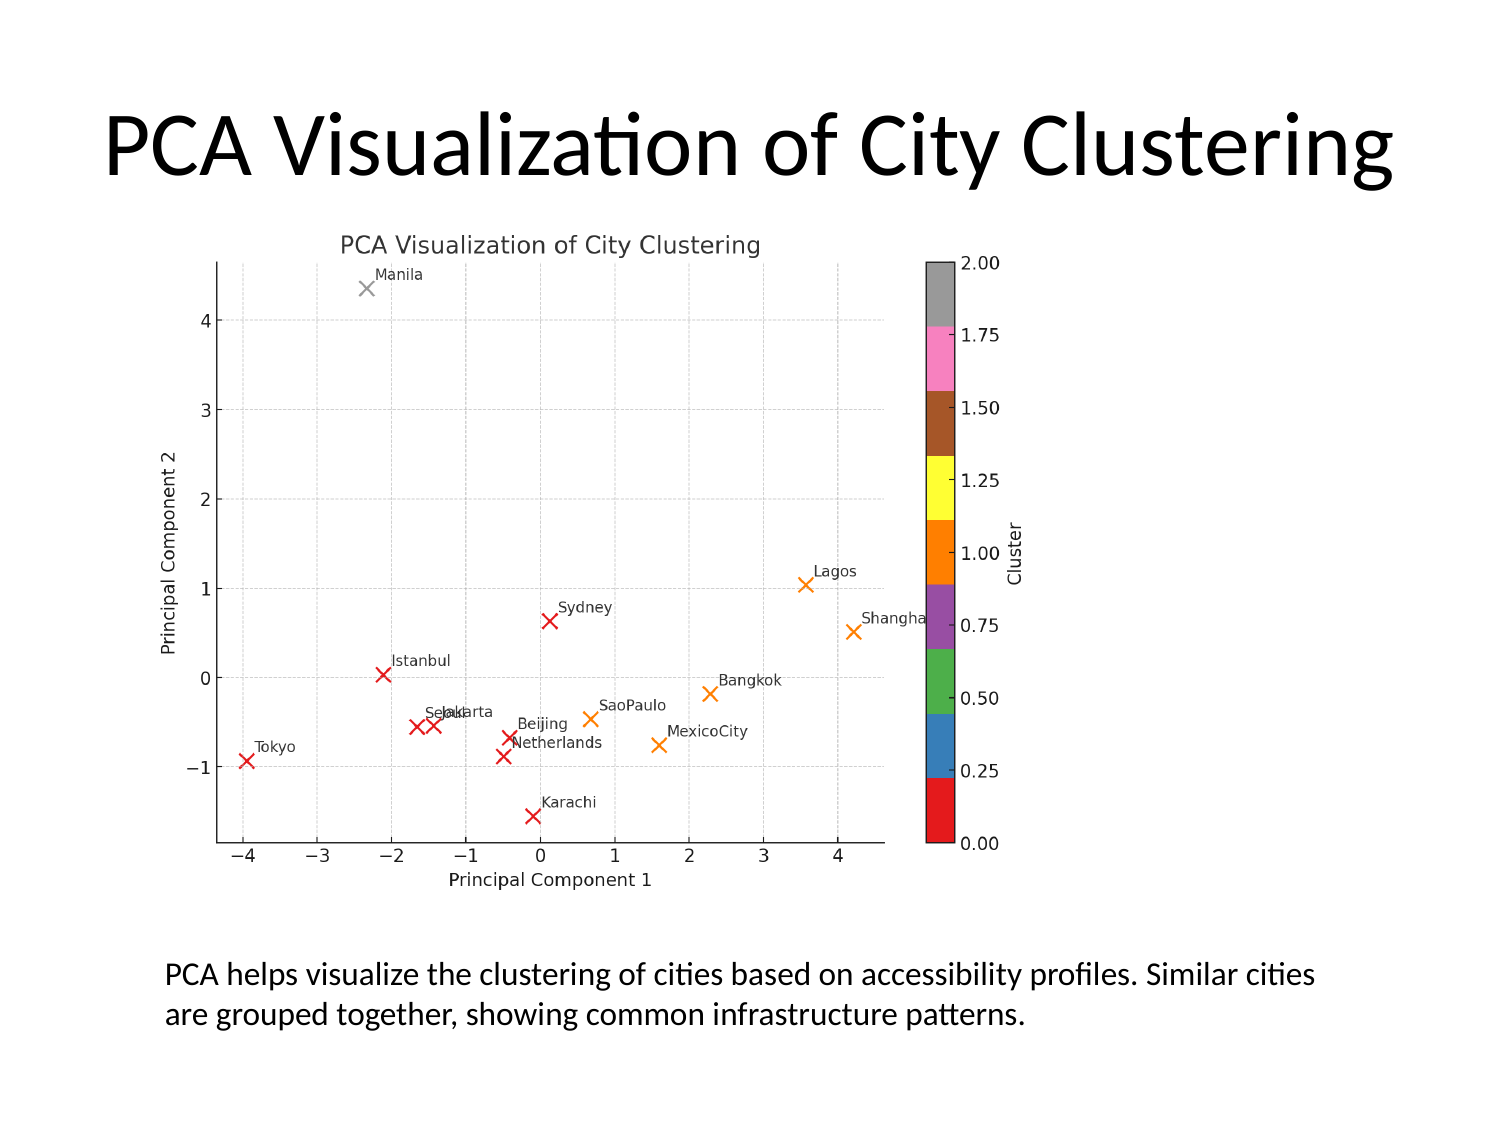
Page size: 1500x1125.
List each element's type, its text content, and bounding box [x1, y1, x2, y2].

title PCA Visualization of City Clustering [75, 45, 1425, 233]
text_box PCA helps visualize the clustering of cities based on accessibility profiles. Similar cities are grouped together, showing common infrastructure patterns. [150, 899, 1370, 1040]
picture [149, 224, 1034, 901]
